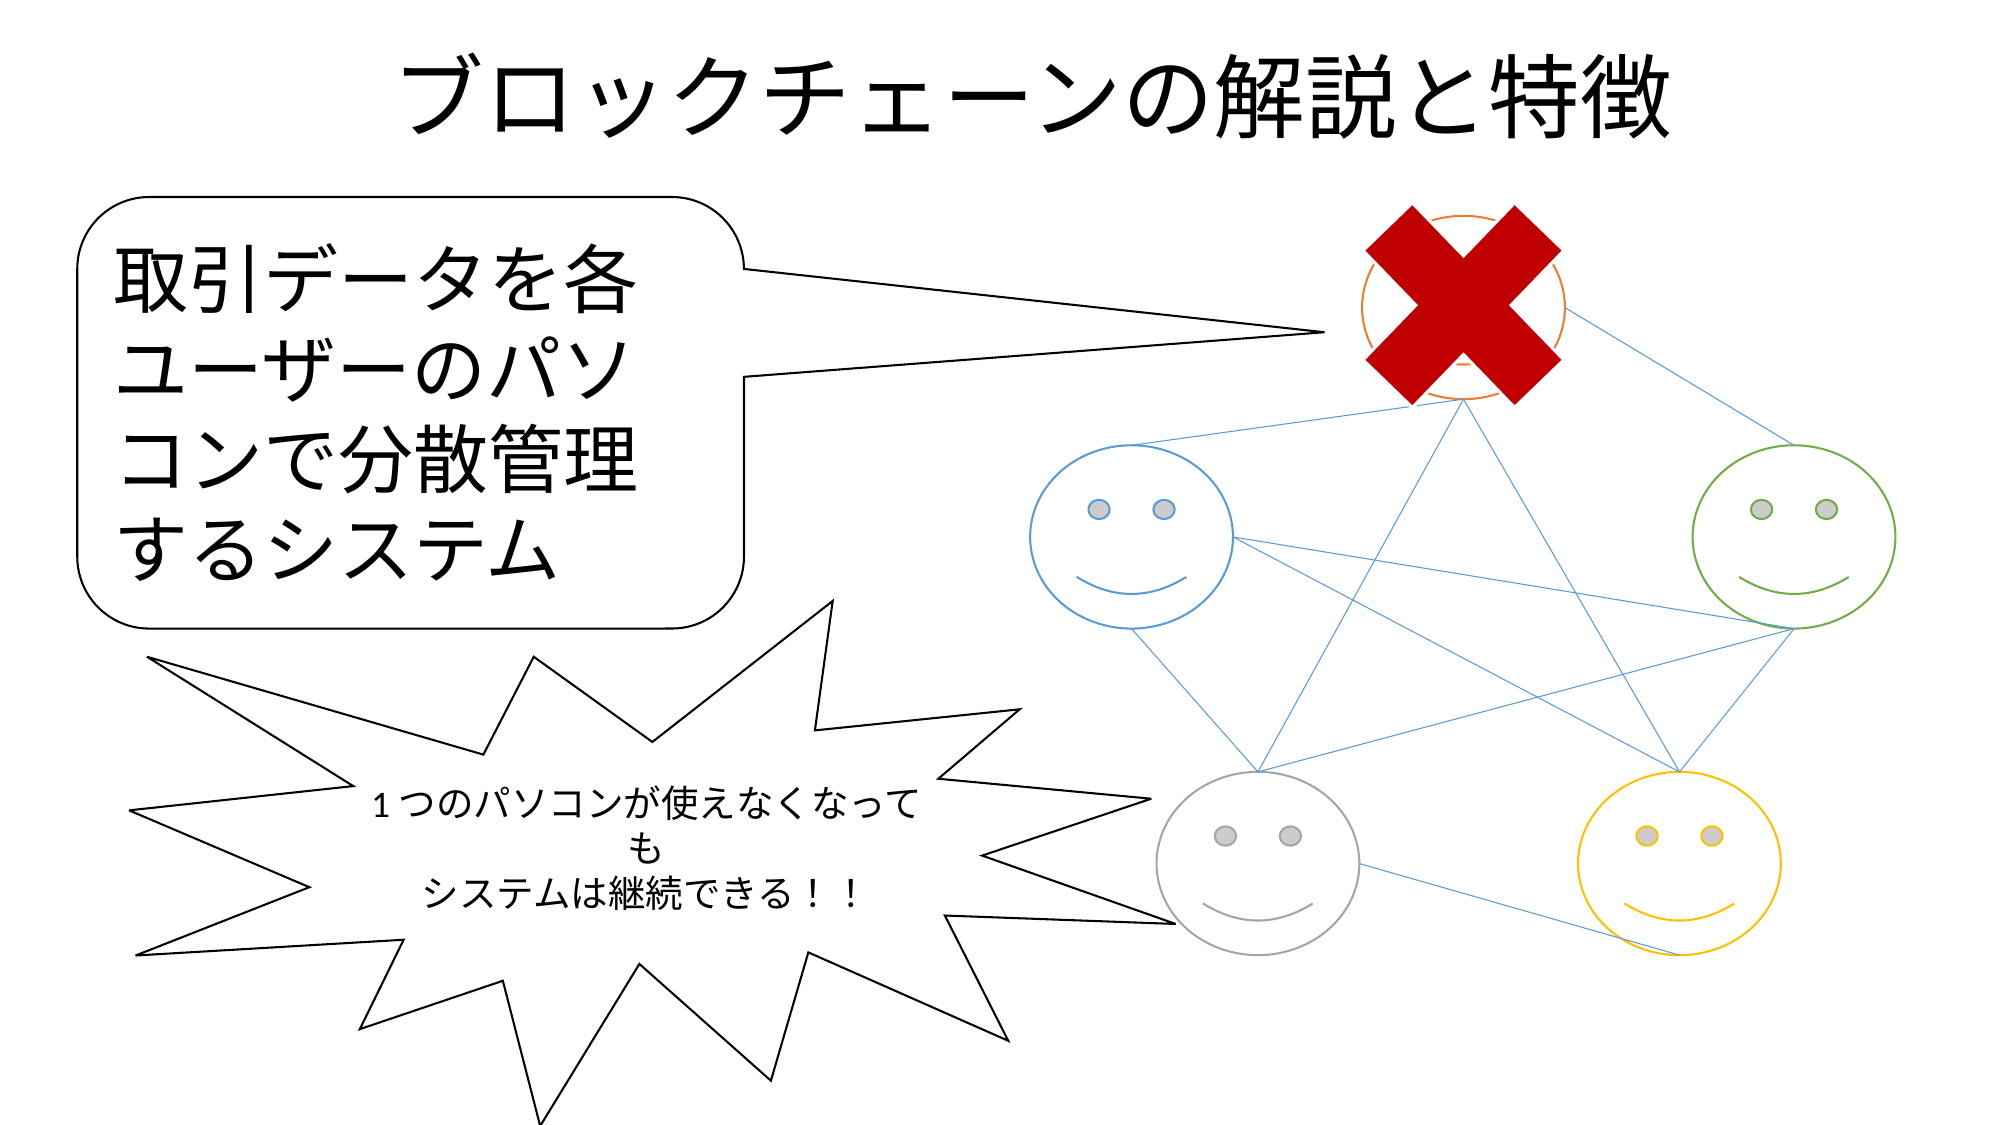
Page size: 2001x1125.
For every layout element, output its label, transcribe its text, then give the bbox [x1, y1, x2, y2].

text_box [1360, 200, 1567, 399]
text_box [1693, 628, 1795, 772]
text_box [1680, 536, 1693, 772]
text_box [1515, 264, 1566, 348]
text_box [1463, 399, 1680, 536]
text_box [1257, 399, 1463, 536]
title ブロックチェーンの解説と特徴 [170, 0, 1896, 211]
text_box [1361, 264, 1412, 348]
text_box [1691, 444, 1897, 630]
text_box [1131, 628, 1232, 772]
text_box [1577, 772, 1782, 957]
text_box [1131, 307, 1363, 446]
text_box [1155, 772, 1361, 957]
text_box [1564, 307, 1795, 446]
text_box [1232, 536, 1680, 772]
text_box 取引データを各 ユーザーのパソコンで分散管理するシステム [76, 195, 1131, 630]
text_box [1428, 358, 1499, 399]
text_box 1つのパソコンが使えなくなっても システムは継続できる！！ [128, 598, 1177, 1125]
text_box [1432, 214, 1495, 253]
text_box [1029, 444, 1234, 630]
